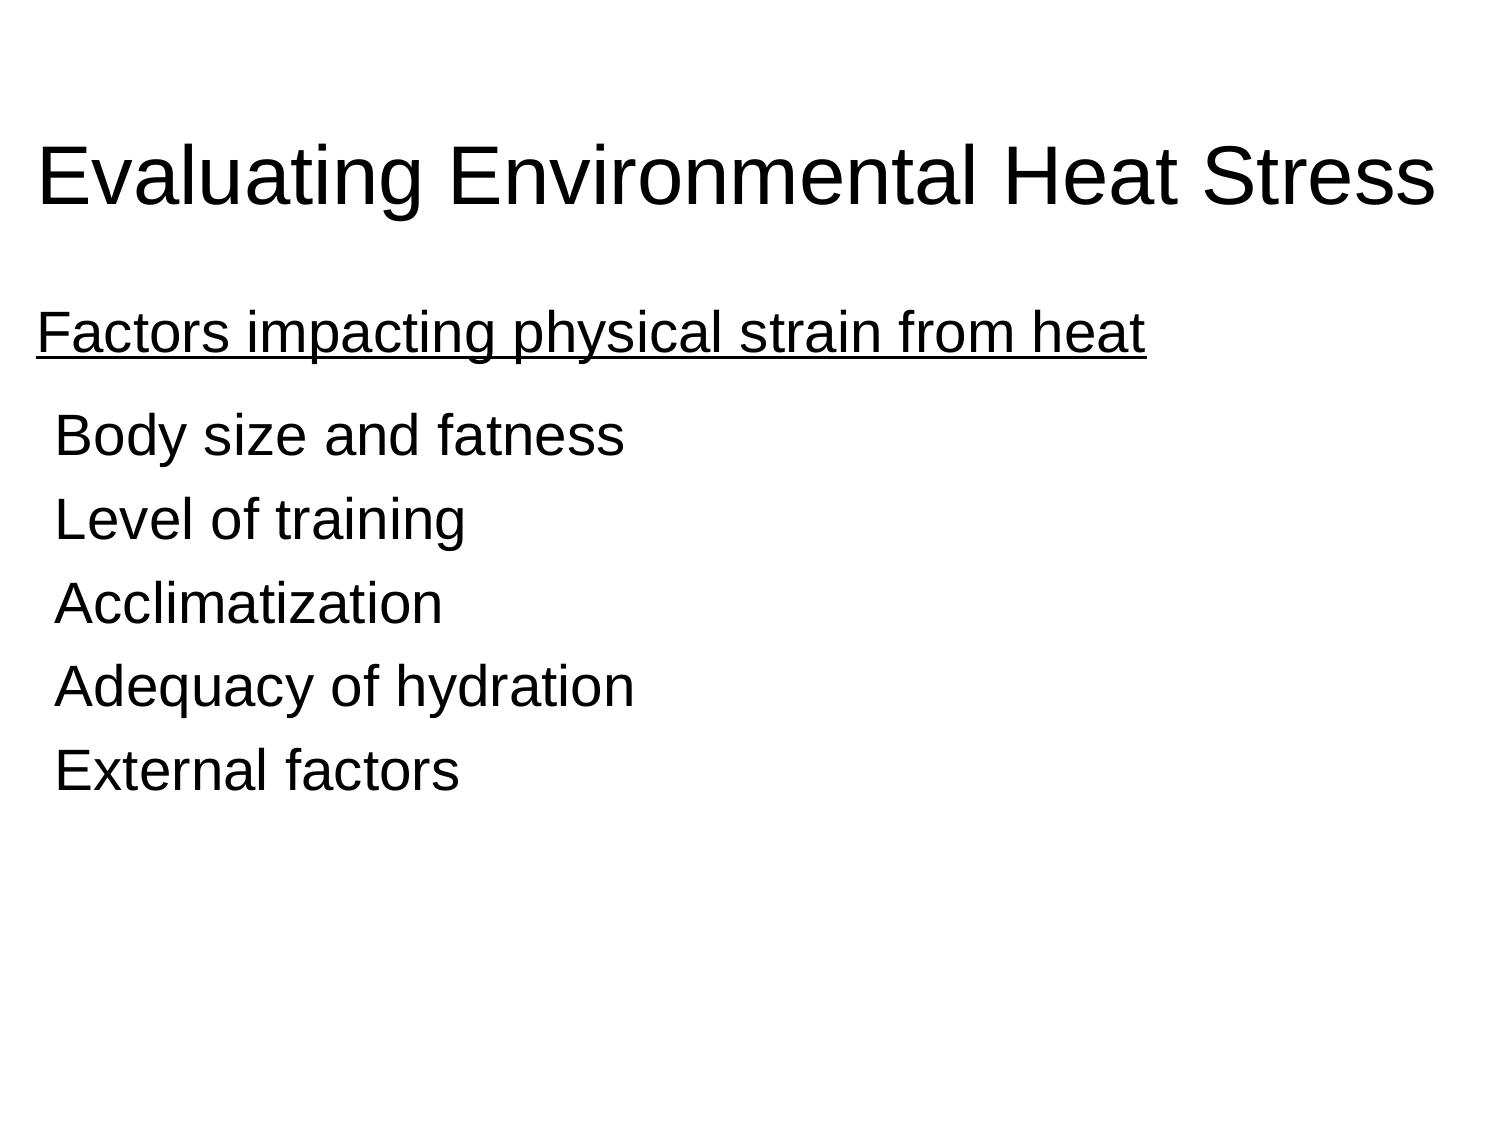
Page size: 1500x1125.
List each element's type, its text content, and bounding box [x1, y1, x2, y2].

title Evaluating Environmental Heat Stress [21, 68, 1466, 286]
text_box Factors impacting physical strain from heat [21, 269, 1397, 398]
list Body size and fatness Level of training Acclimatization Adequacy of hydration External factors [40, 398, 1334, 1112]
